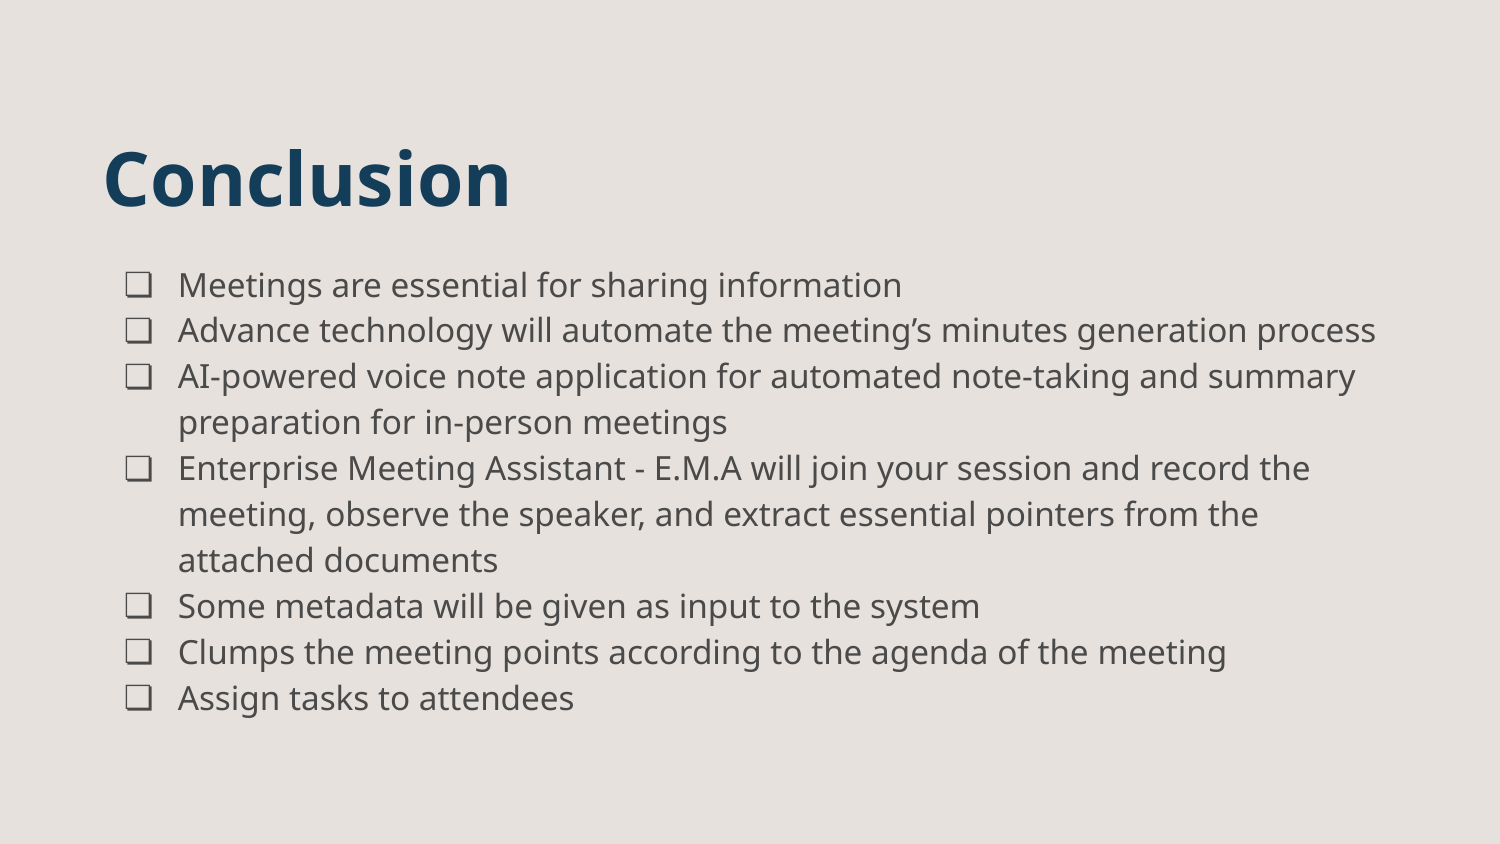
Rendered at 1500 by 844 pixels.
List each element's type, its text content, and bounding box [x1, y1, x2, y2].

title Meetings are essential for sharing information Advance technology will automate the meeting’s minutes generation process AI-powered voice note application for automated note-taking and summary preparation for in-person meetings Enterprise Meeting Assistant - E.M.A will join your session and record the meeting, observe the speaker, and extract essential pointers from the attached documents Some metadata will be given as input to the system Clumps the meeting points according to the agenda of the meeting Assign tasks to attendees [87, 242, 1405, 775]
title Conclusion [87, 116, 941, 242]
